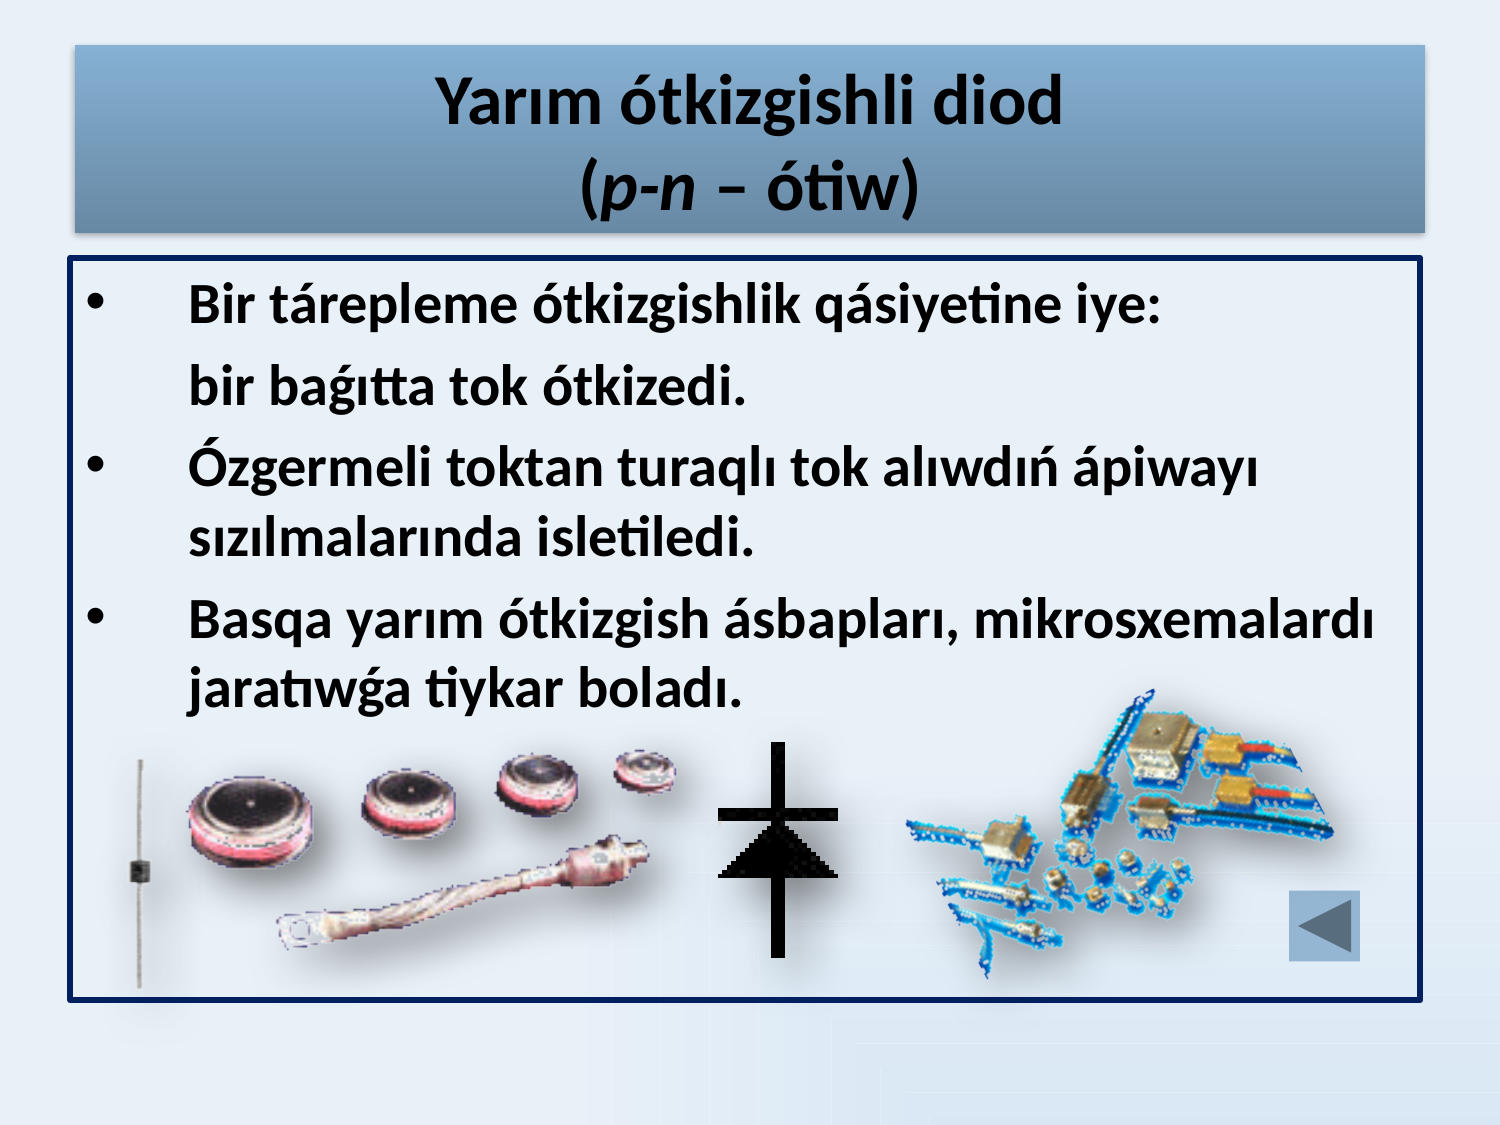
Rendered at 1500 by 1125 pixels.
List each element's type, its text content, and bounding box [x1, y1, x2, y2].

title Yarım ótkizgishli diod (p-n – ótiw) [75, 45, 1425, 233]
list Bir tárepleme ótkizgishlik qásiyetine iye: bir baǵıtta tok ótkizedi. Ózgermeli toktan turaqlı tok alıwdıń ápiwayı sızılmalarında isletiledi. Basqa yarım ótkizgish ásbapları, mikrosxemalardı jaratıwǵa tiykar boladı. [70, 257, 1421, 1001]
text_box [1289, 890, 1360, 962]
picture [904, 646, 1334, 1007]
picture [15, 644, 843, 1032]
